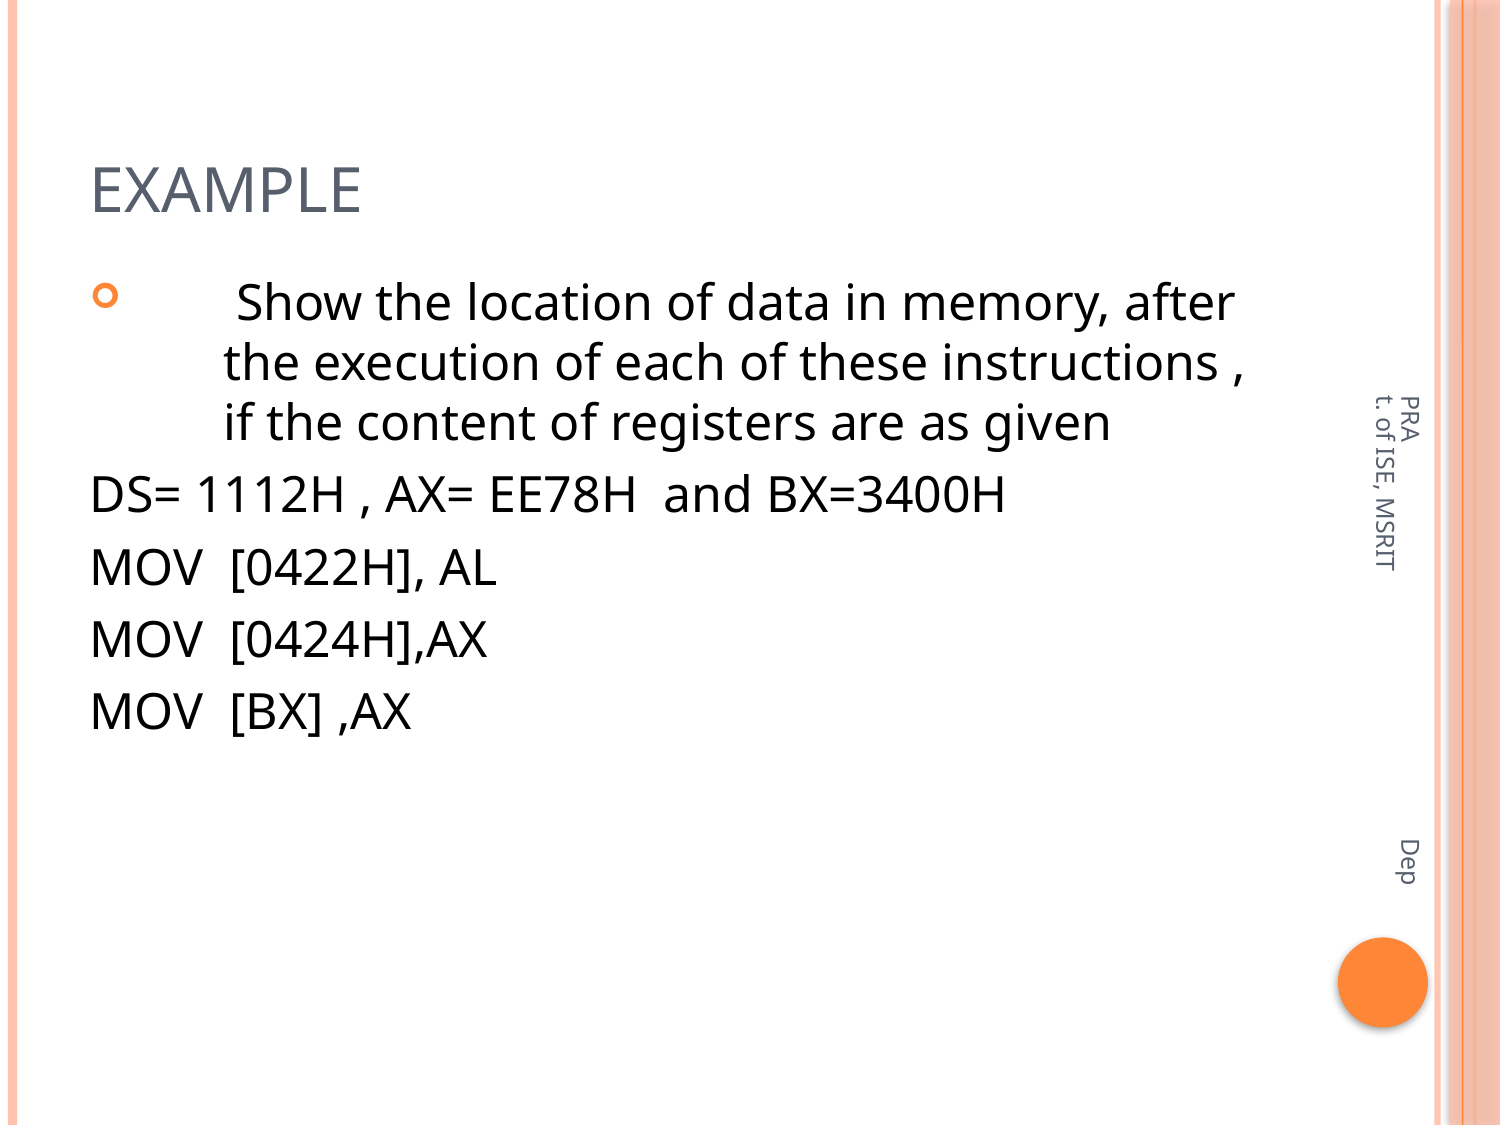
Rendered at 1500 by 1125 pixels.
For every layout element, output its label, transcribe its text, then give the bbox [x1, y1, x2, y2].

list Show the location of data in memory, after the execution of each of these instructions , if the content of registers are as given DS= 1112H , AX= EE78H and BX=3400H MOV [0422H], AL MOV [0424H],AX MOV [BX] ,AX [75, 262, 1300, 1062]
title Example [75, 45, 1300, 233]
footer PRA Dept. of ISE, MSRIT [1379, 380, 1440, 906]
